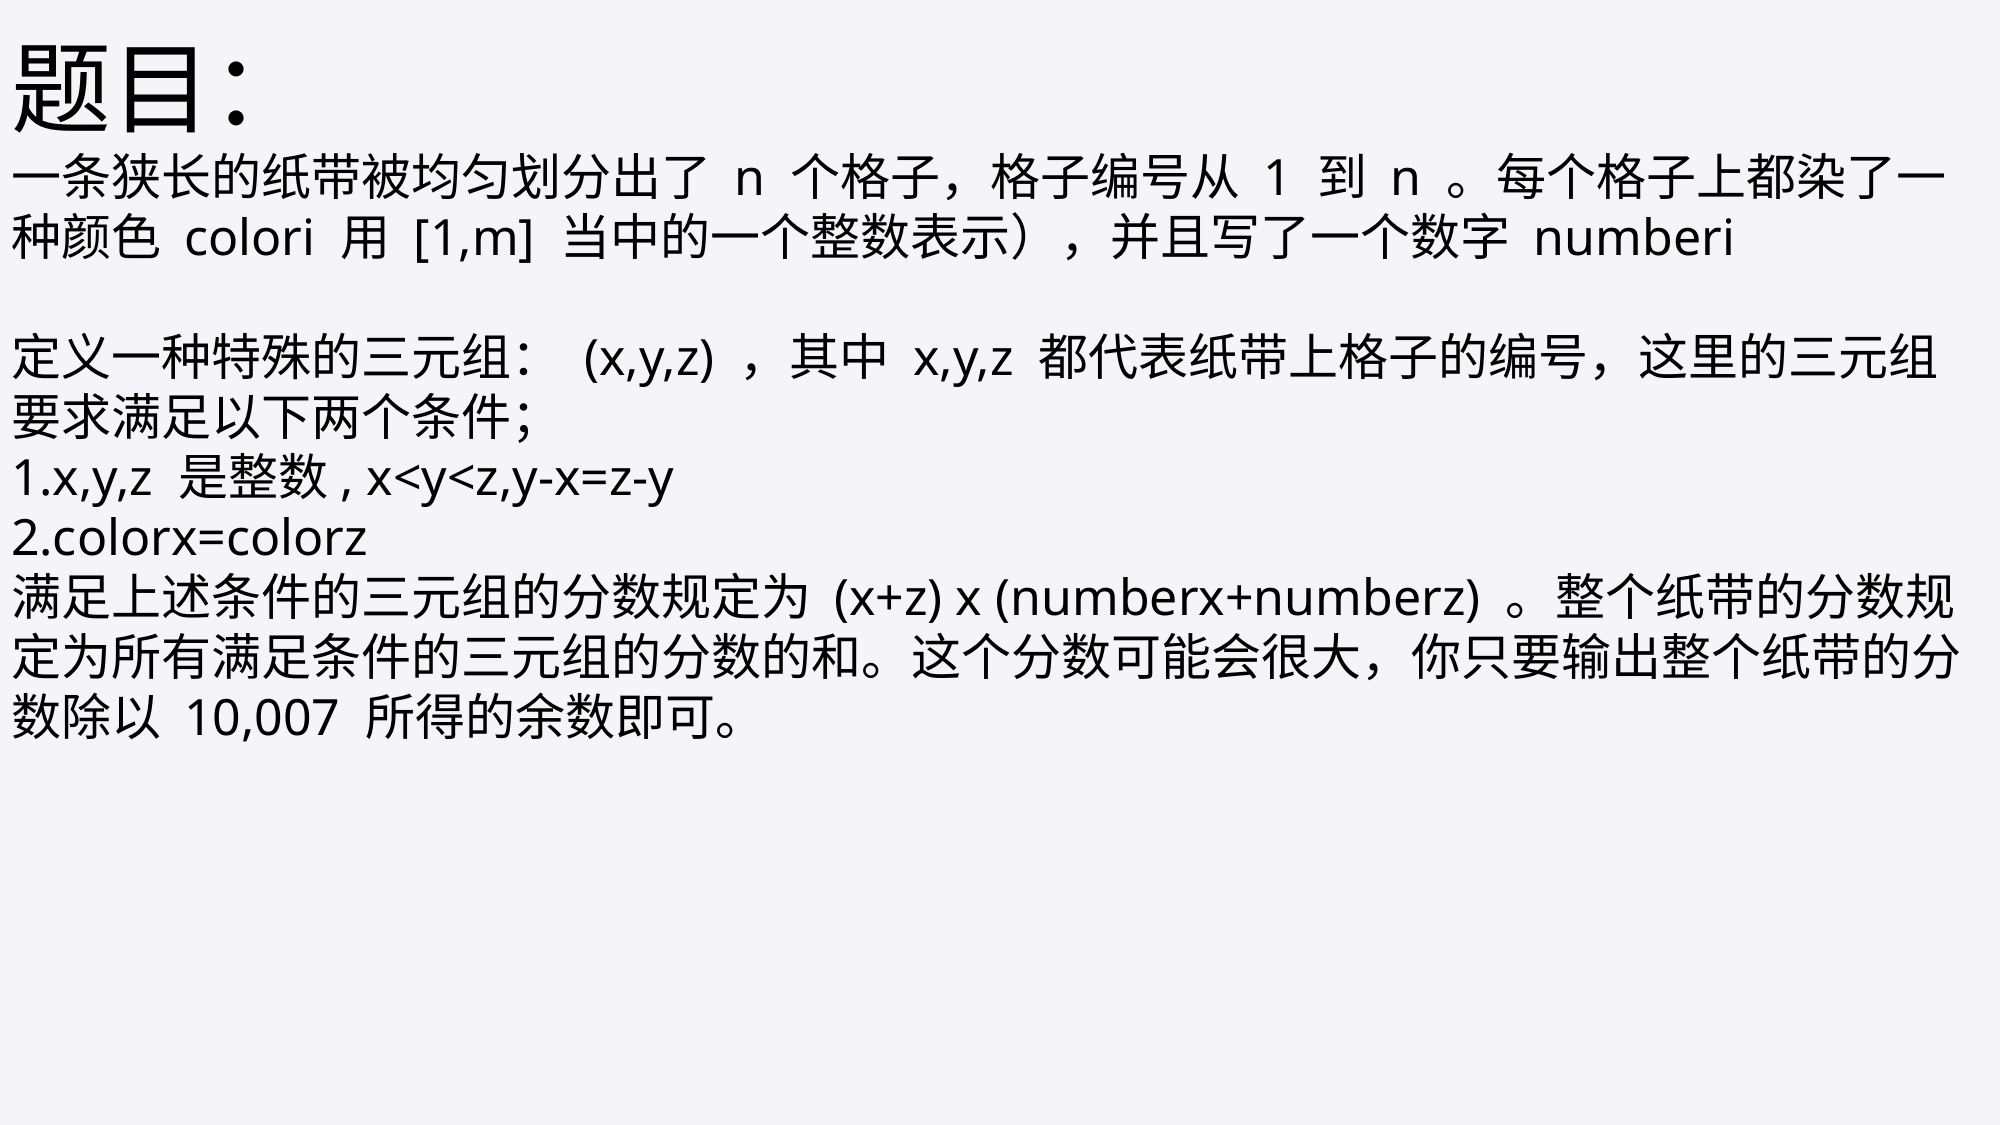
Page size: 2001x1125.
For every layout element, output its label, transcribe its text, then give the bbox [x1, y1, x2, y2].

text_box 题目： 一条狭长的纸带被均匀划分出了 n 个格子，格子编号从 1 到 n 。每个格子上都染了一种颜色 colori 用 [1,m] 当中的一个整数表示），并且写了一个数字 numberi 定义一种特殊的三元组： (x,y,z) ，其中 x,y,z 都代表纸带上格子的编号，这里的三元组要求满足以下两个条件； 1.x,y,z 是整数, x<y<z,y-x=z-y 2.colorx=colorz 满足上述条件的三元组的分数规定为 (x+z) x (numberx+numberz) 。整个纸带的分数规定为所有满足条件的三元组的分数的和。这个分数可能会很大，你只要输出整个纸带的分数除以 10,007 所得的余数即可。 [0, 18, 1990, 753]
